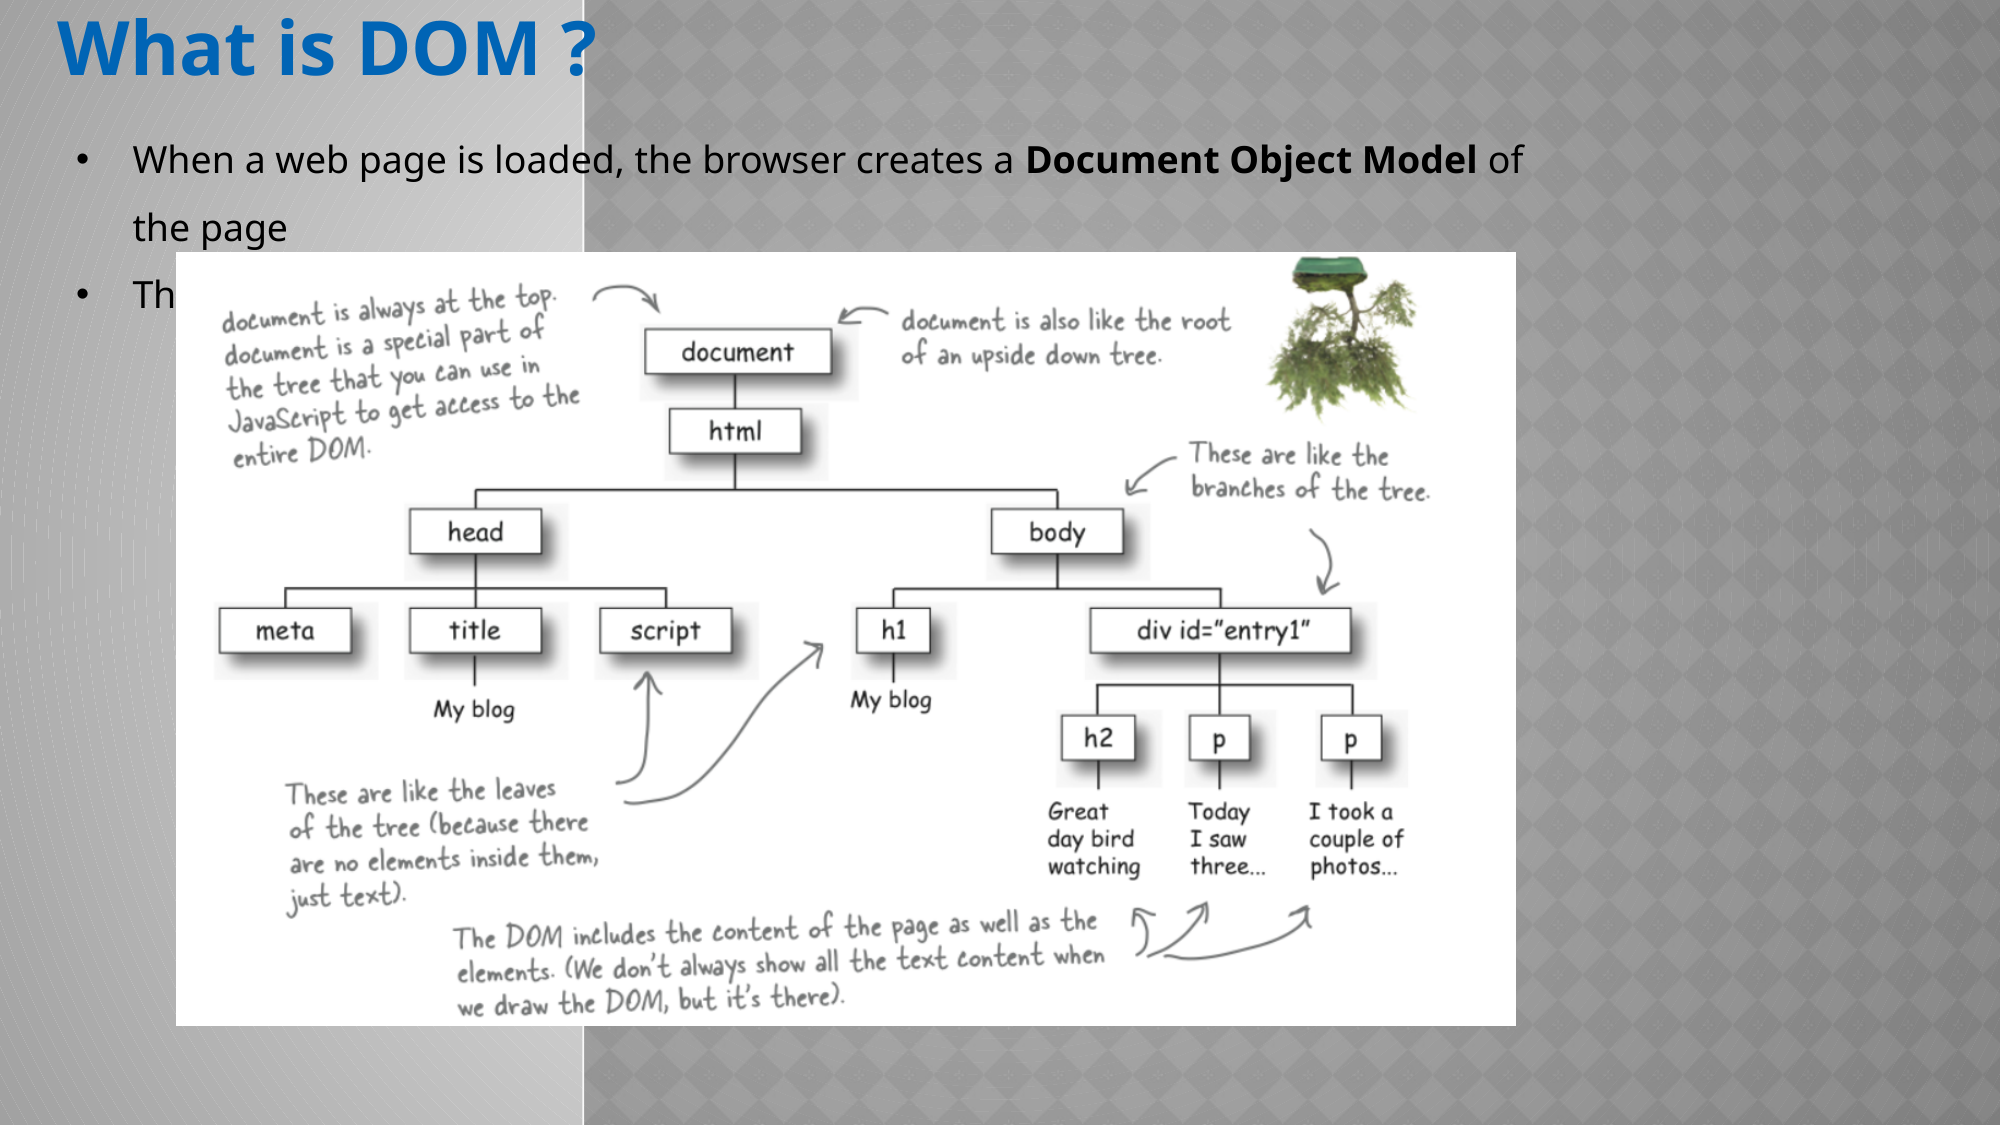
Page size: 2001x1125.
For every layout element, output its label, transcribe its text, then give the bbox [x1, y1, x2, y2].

text_box When a web page is loaded, the browser creates a Document Object Model of the page The HTML DOM model is constructed as a tree of Objects: [42, 106, 1558, 459]
picture [175, 252, 1517, 1027]
text_box What is DOM ? [42, 2, 1649, 107]
